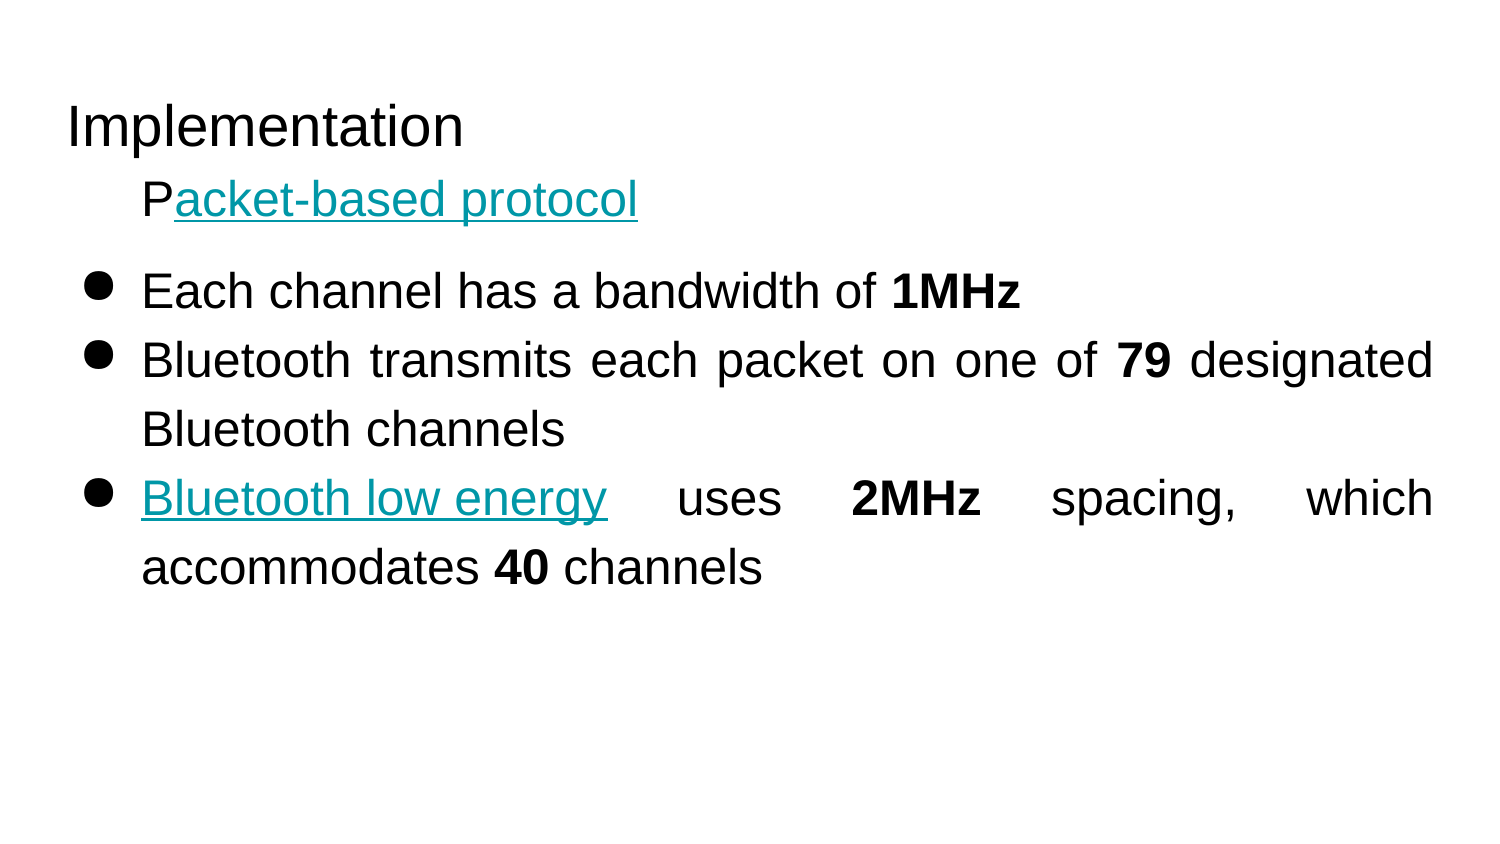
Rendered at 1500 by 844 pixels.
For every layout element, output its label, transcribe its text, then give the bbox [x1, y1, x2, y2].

list Each channel has a bandwidth of 1MHz Bluetooth transmits each packet on one of 79 designated Bluetooth channels Bluetooth low energy uses 2MHz spacing, which accommodates 40 channels [51, 234, 1449, 755]
title Implementation Packet-based protocol [51, 72, 1449, 234]
